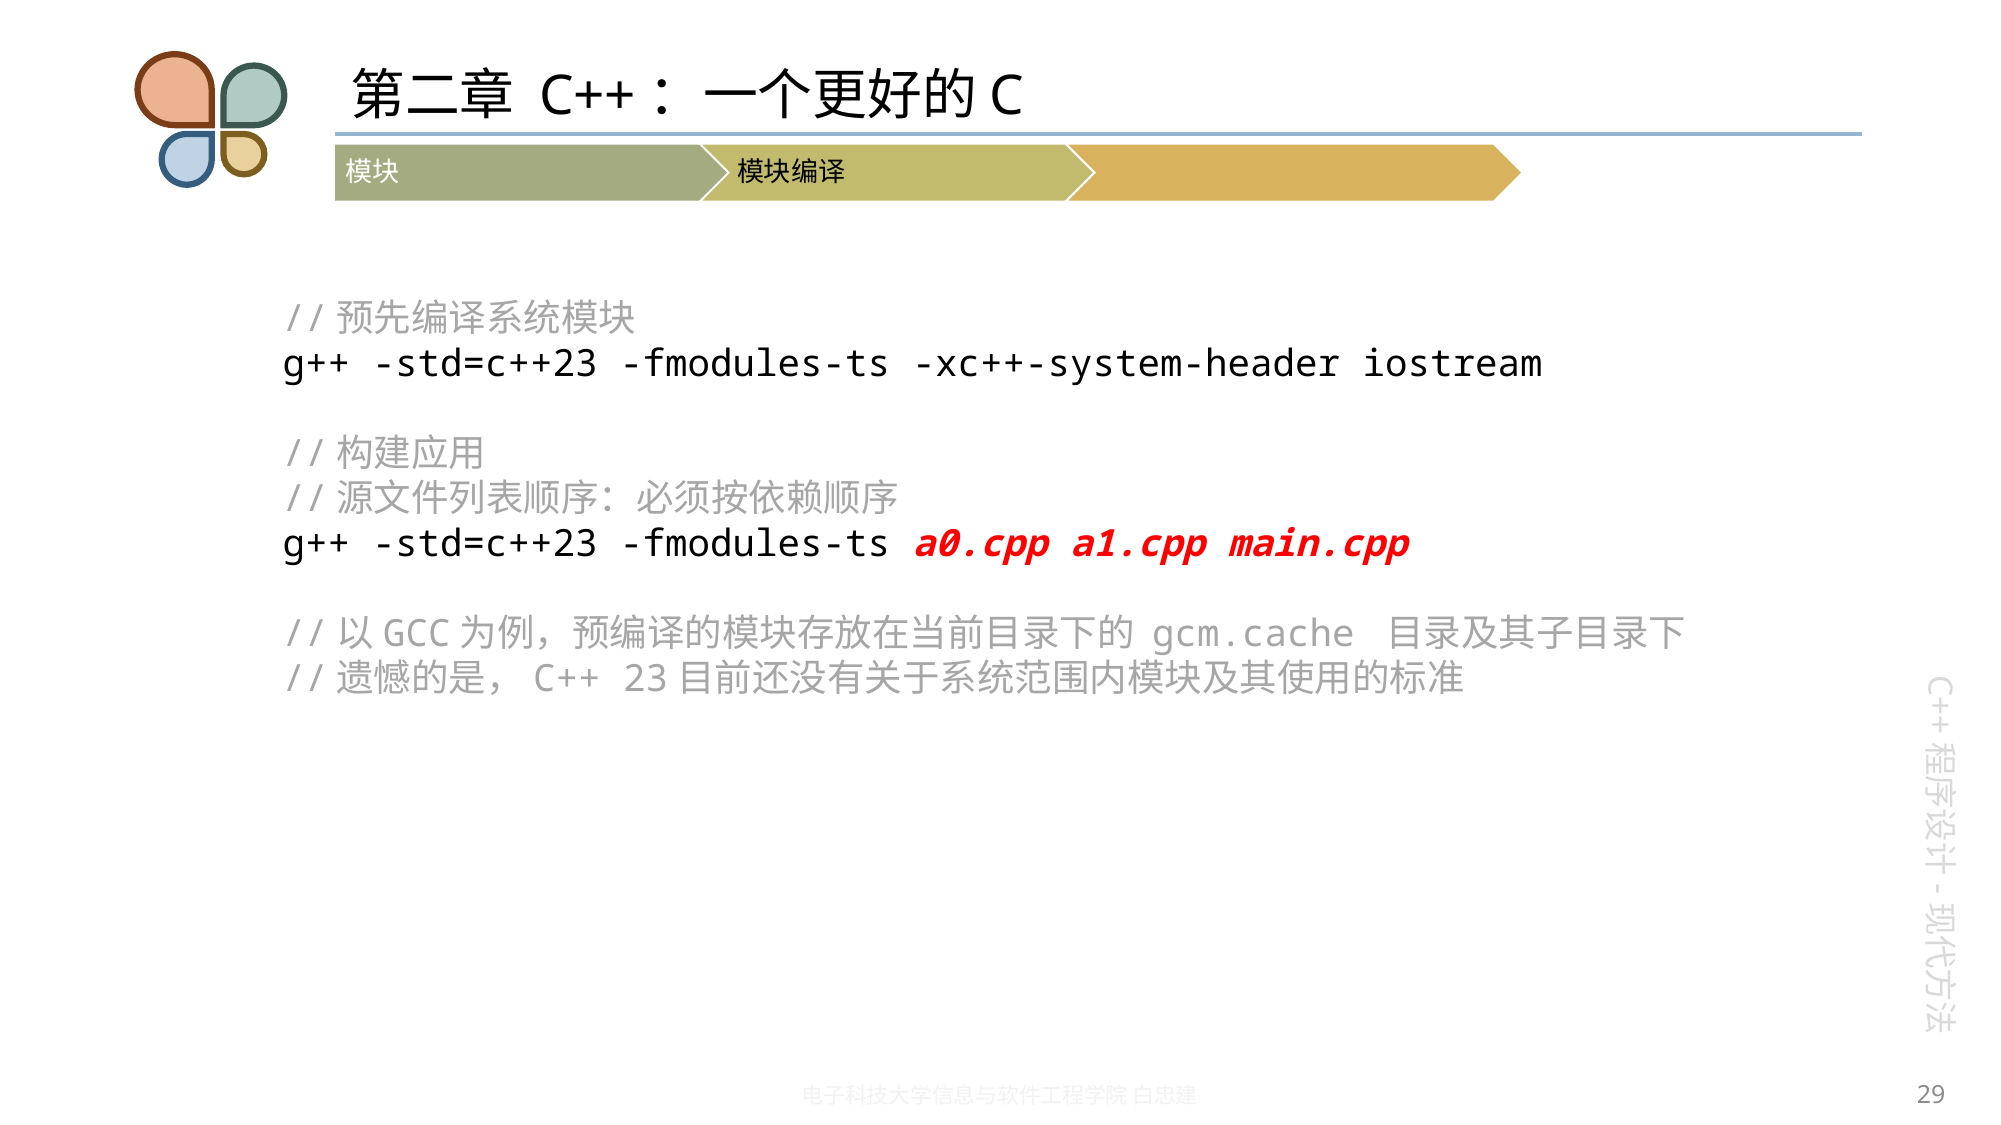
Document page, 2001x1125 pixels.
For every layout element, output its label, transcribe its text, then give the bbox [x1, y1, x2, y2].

slide_number 29 [1862, 1065, 2000, 1125]
title 第二章 C++：一个更好的C [335, 59, 1863, 134]
text_box //预先编译系统模块 g++ -std=c++23 -fmodules-ts -xc++-system-header iostream //构建应用 //源文件列表顺序：必须按依赖顺序 g++ -std=c++23 -fmodules-ts a0.cpp a1.cpp main.cpp //以GCC为例，预编译的模块存放在当前目录下的 gcm.cache 目录及其子目录下 //遗憾的是，C++ 23目前还没有关于系统范围内模块及其使用的标准 [267, 286, 1887, 707]
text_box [333, 143, 1524, 202]
